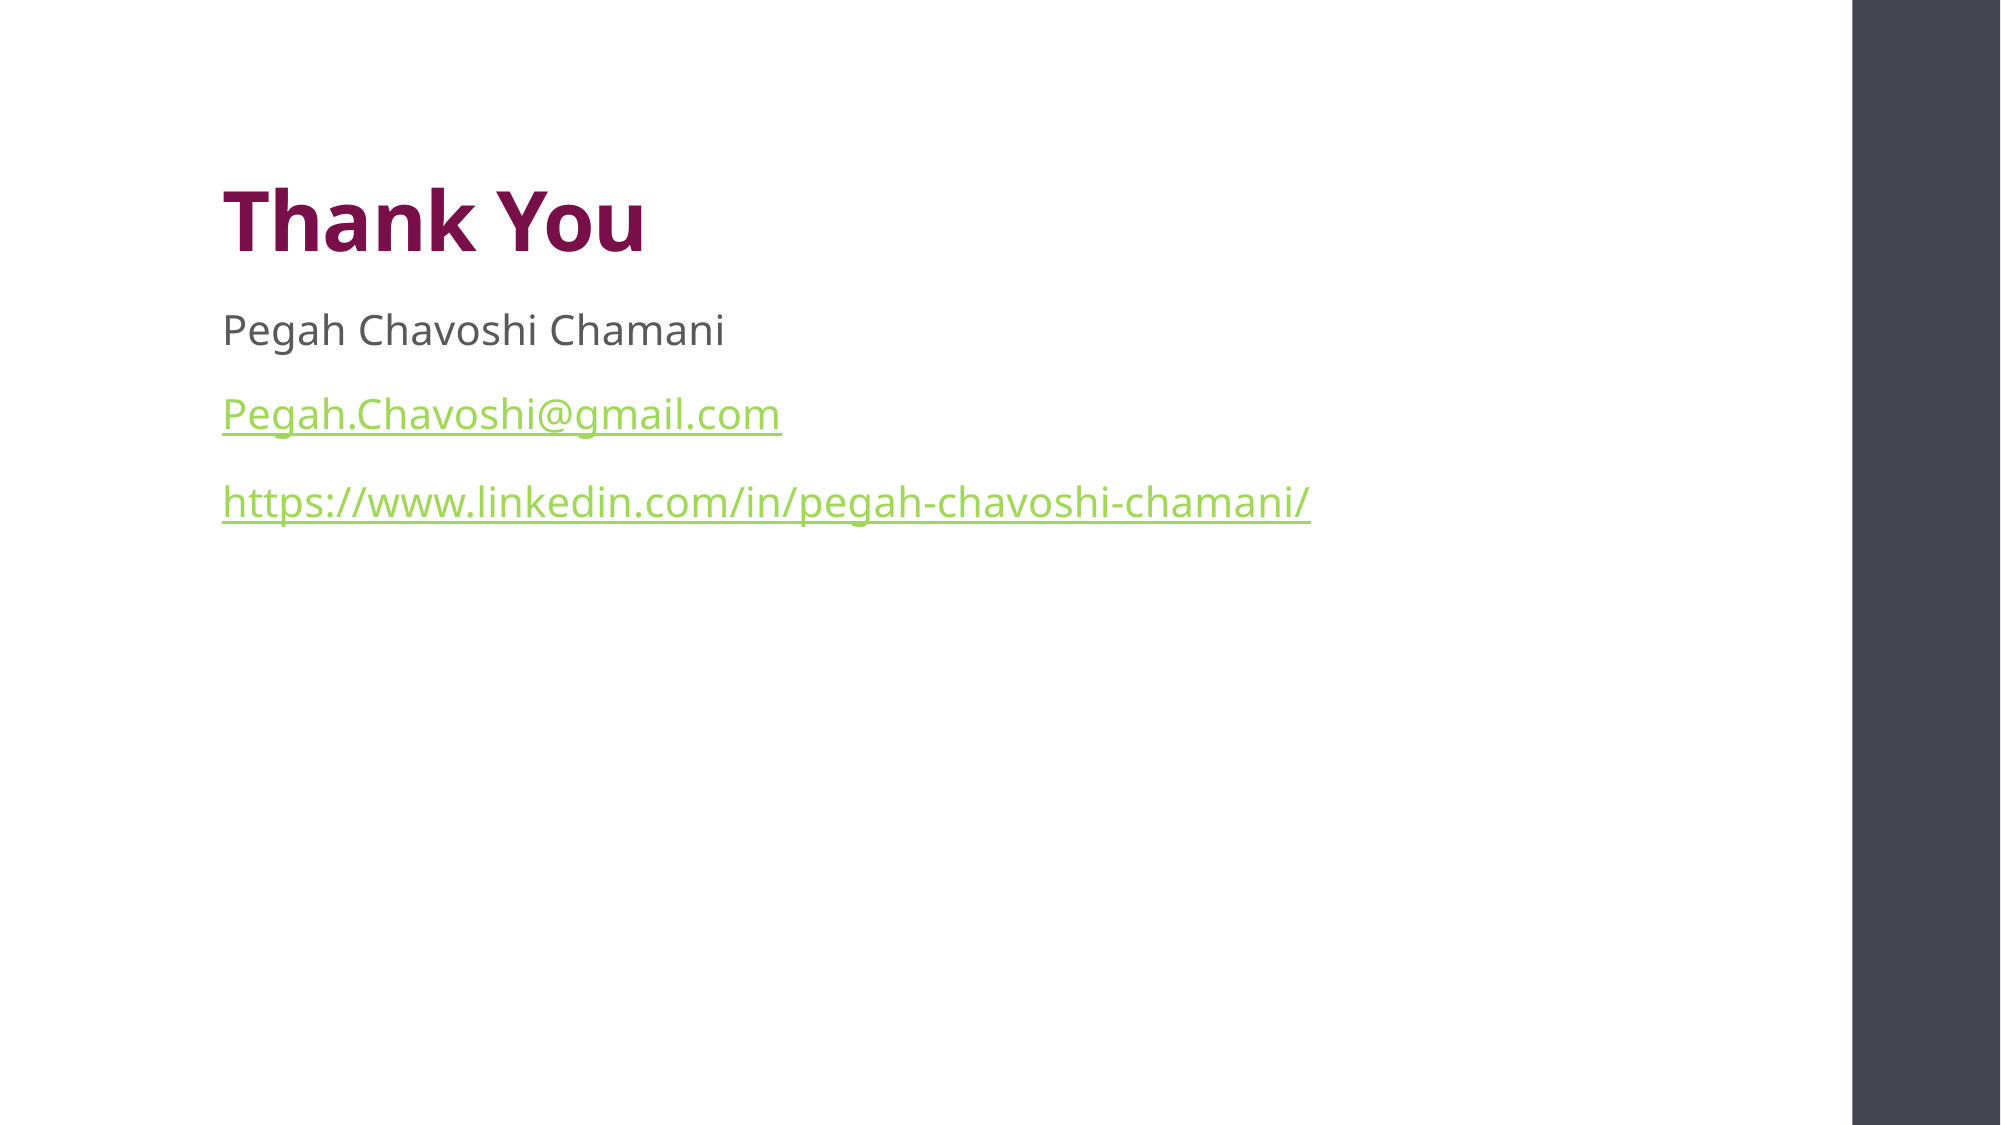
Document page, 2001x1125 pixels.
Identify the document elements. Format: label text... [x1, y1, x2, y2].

title Thank You [206, 43, 1797, 278]
list Pegah Chavoshi Chamani Pegah.Chavoshi@gmail.com https://www.linkedin.com/in/pegah-chavoshi-chamani/ [206, 299, 1617, 1014]
